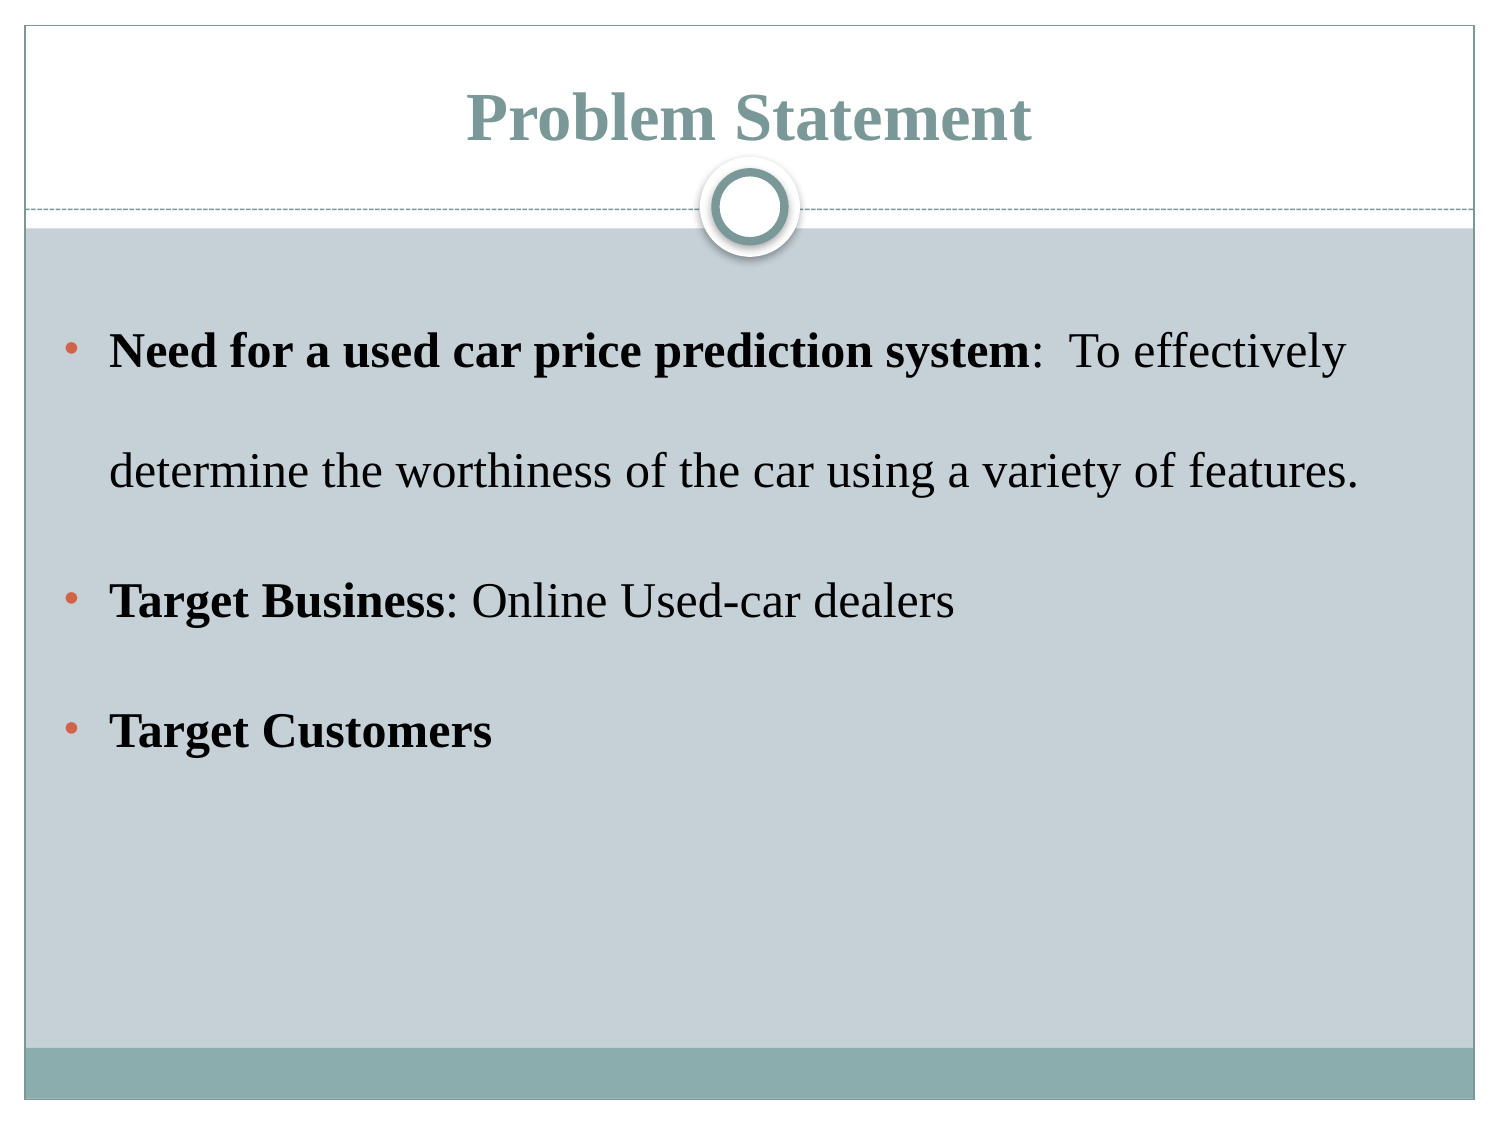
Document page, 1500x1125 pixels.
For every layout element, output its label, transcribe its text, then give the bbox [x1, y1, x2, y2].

list Need for a used car price prediction system: To effectively determine the worthiness of the car using a variety of features. Target Business: Online Used-car dealers Target Customers [49, 250, 1445, 1001]
title Problem Statement [49, 37, 1450, 162]
